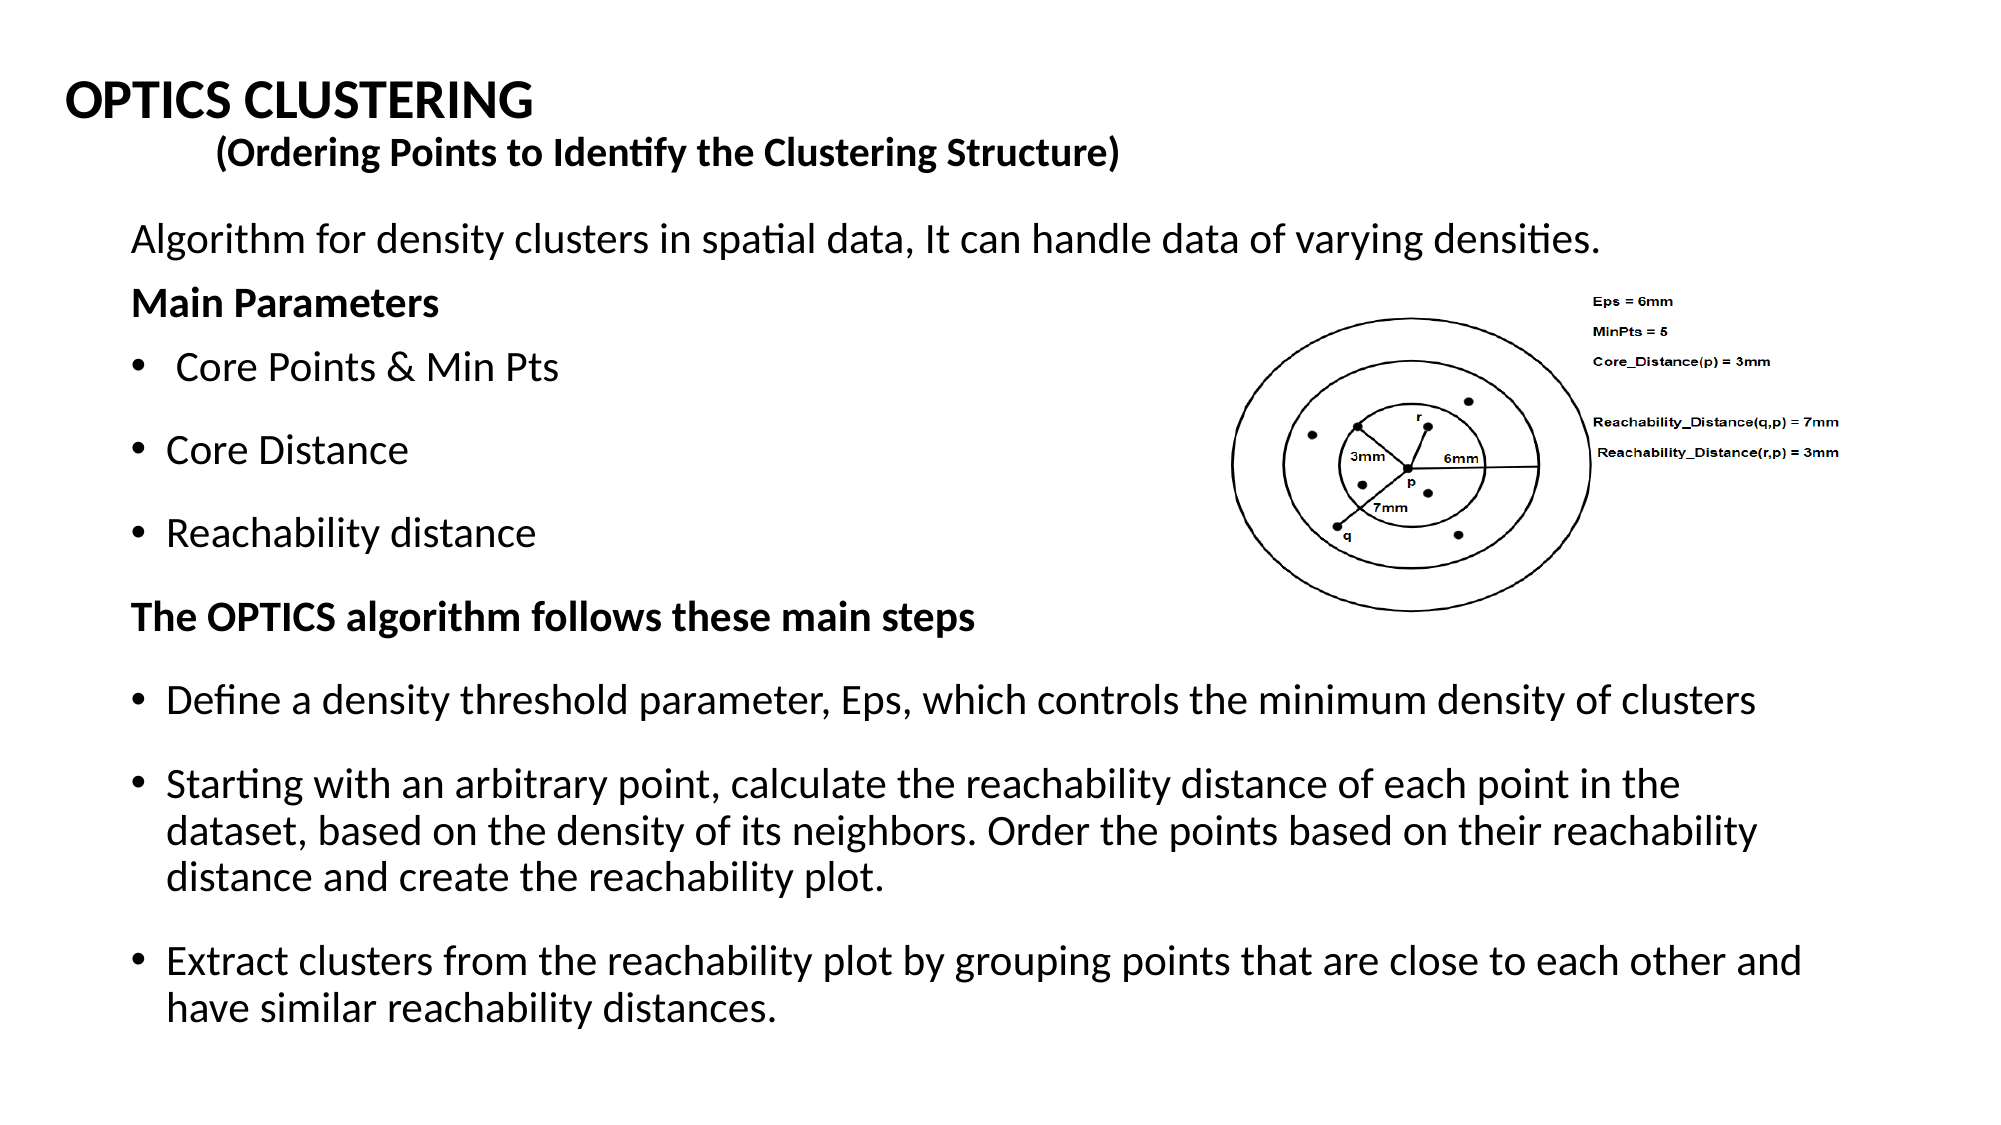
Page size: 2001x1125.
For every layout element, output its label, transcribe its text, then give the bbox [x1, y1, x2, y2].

picture [1170, 286, 1841, 625]
text_box OPTICS CLUSTERING (Ordering Points to Identify the Clustering Structure) [49, 37, 1817, 209]
list Algorithm for density clusters in spatial data, It can handle data of varying densities. Main Parameters Core Points & Min Pts Core Distance Reachability distance The OPTICS algorithm follows these main steps Define a density threshold parameter, Eps, which controls the minimum density of clusters Starting with an arbitrary point, calculate the reachability distance of each point in the dataset, based on the density of its neighbors. Order the points based on their reachability distance and create the reachability plot. Extract clusters from the reachability plot by grouping points that are close to each other and have similar reachability distances. [115, 209, 1841, 1050]
